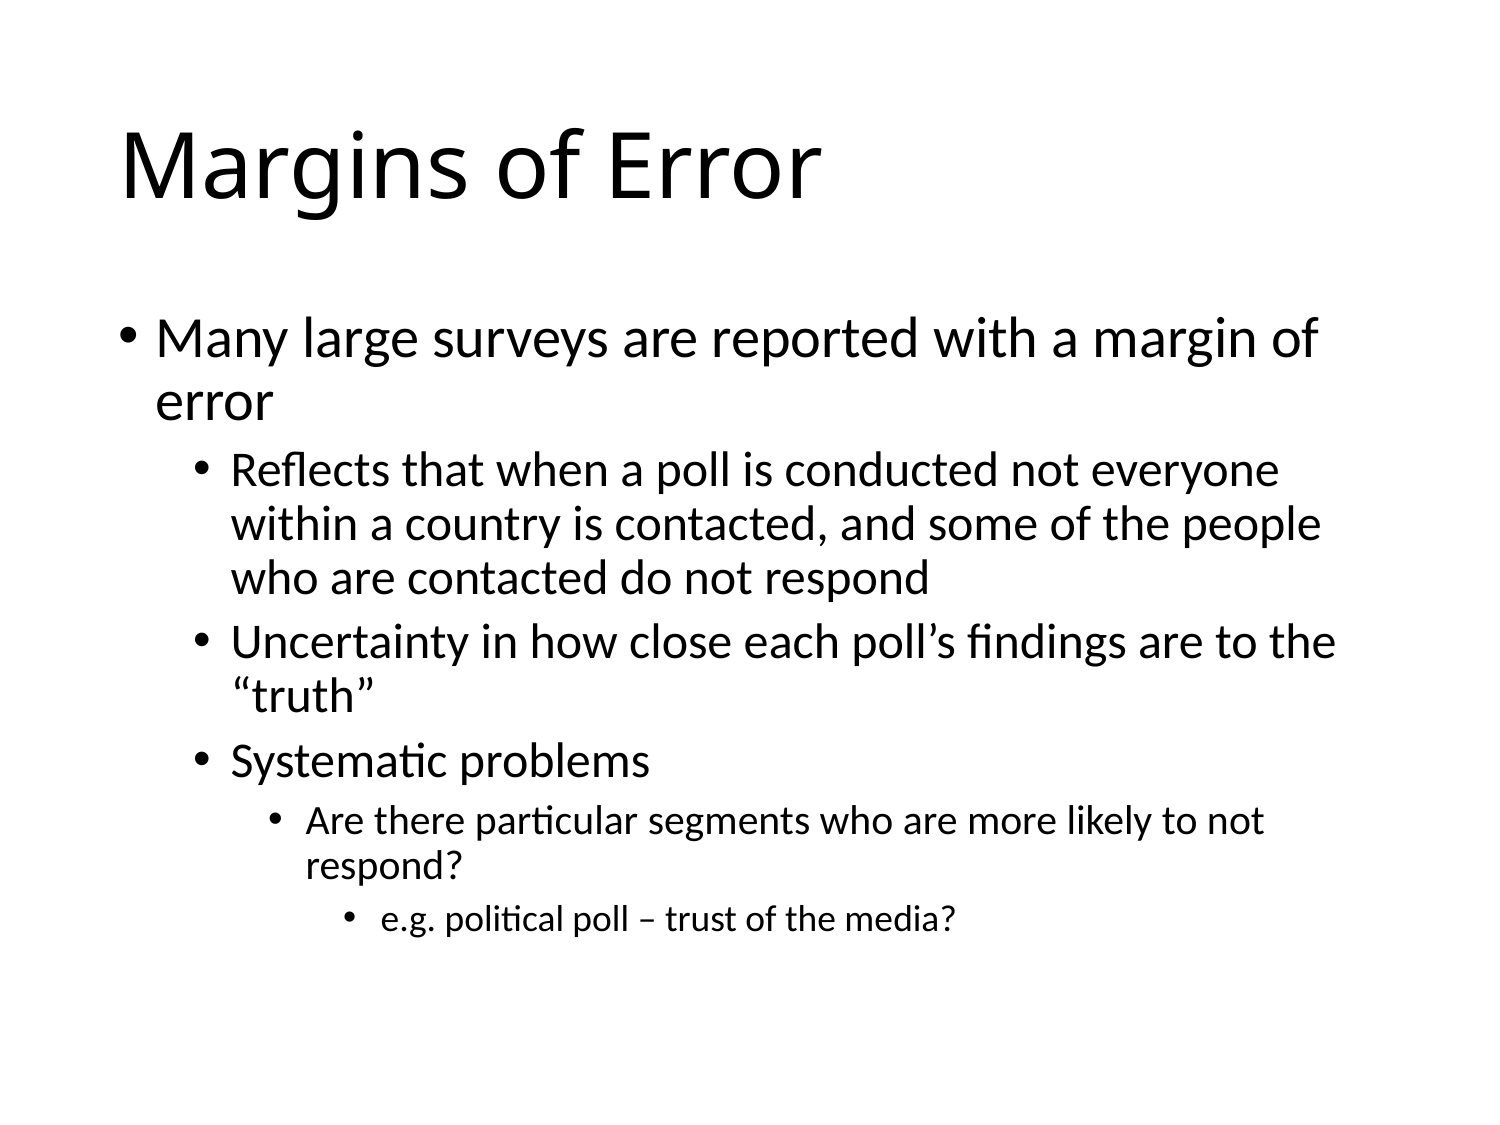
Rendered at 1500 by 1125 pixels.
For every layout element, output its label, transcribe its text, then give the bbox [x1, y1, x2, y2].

list Many large surveys are reported with a margin of error Reflects that when a poll is conducted not everyone within a country is contacted, and some of the people who are contacted do not respond Uncertainty in how close each poll’s findings are to the “truth” Systematic problems Are there particular segments who are more likely to not respond? e.g. political poll – trust of the media? [103, 299, 1397, 1014]
title Margins of Error [103, 59, 1397, 278]
